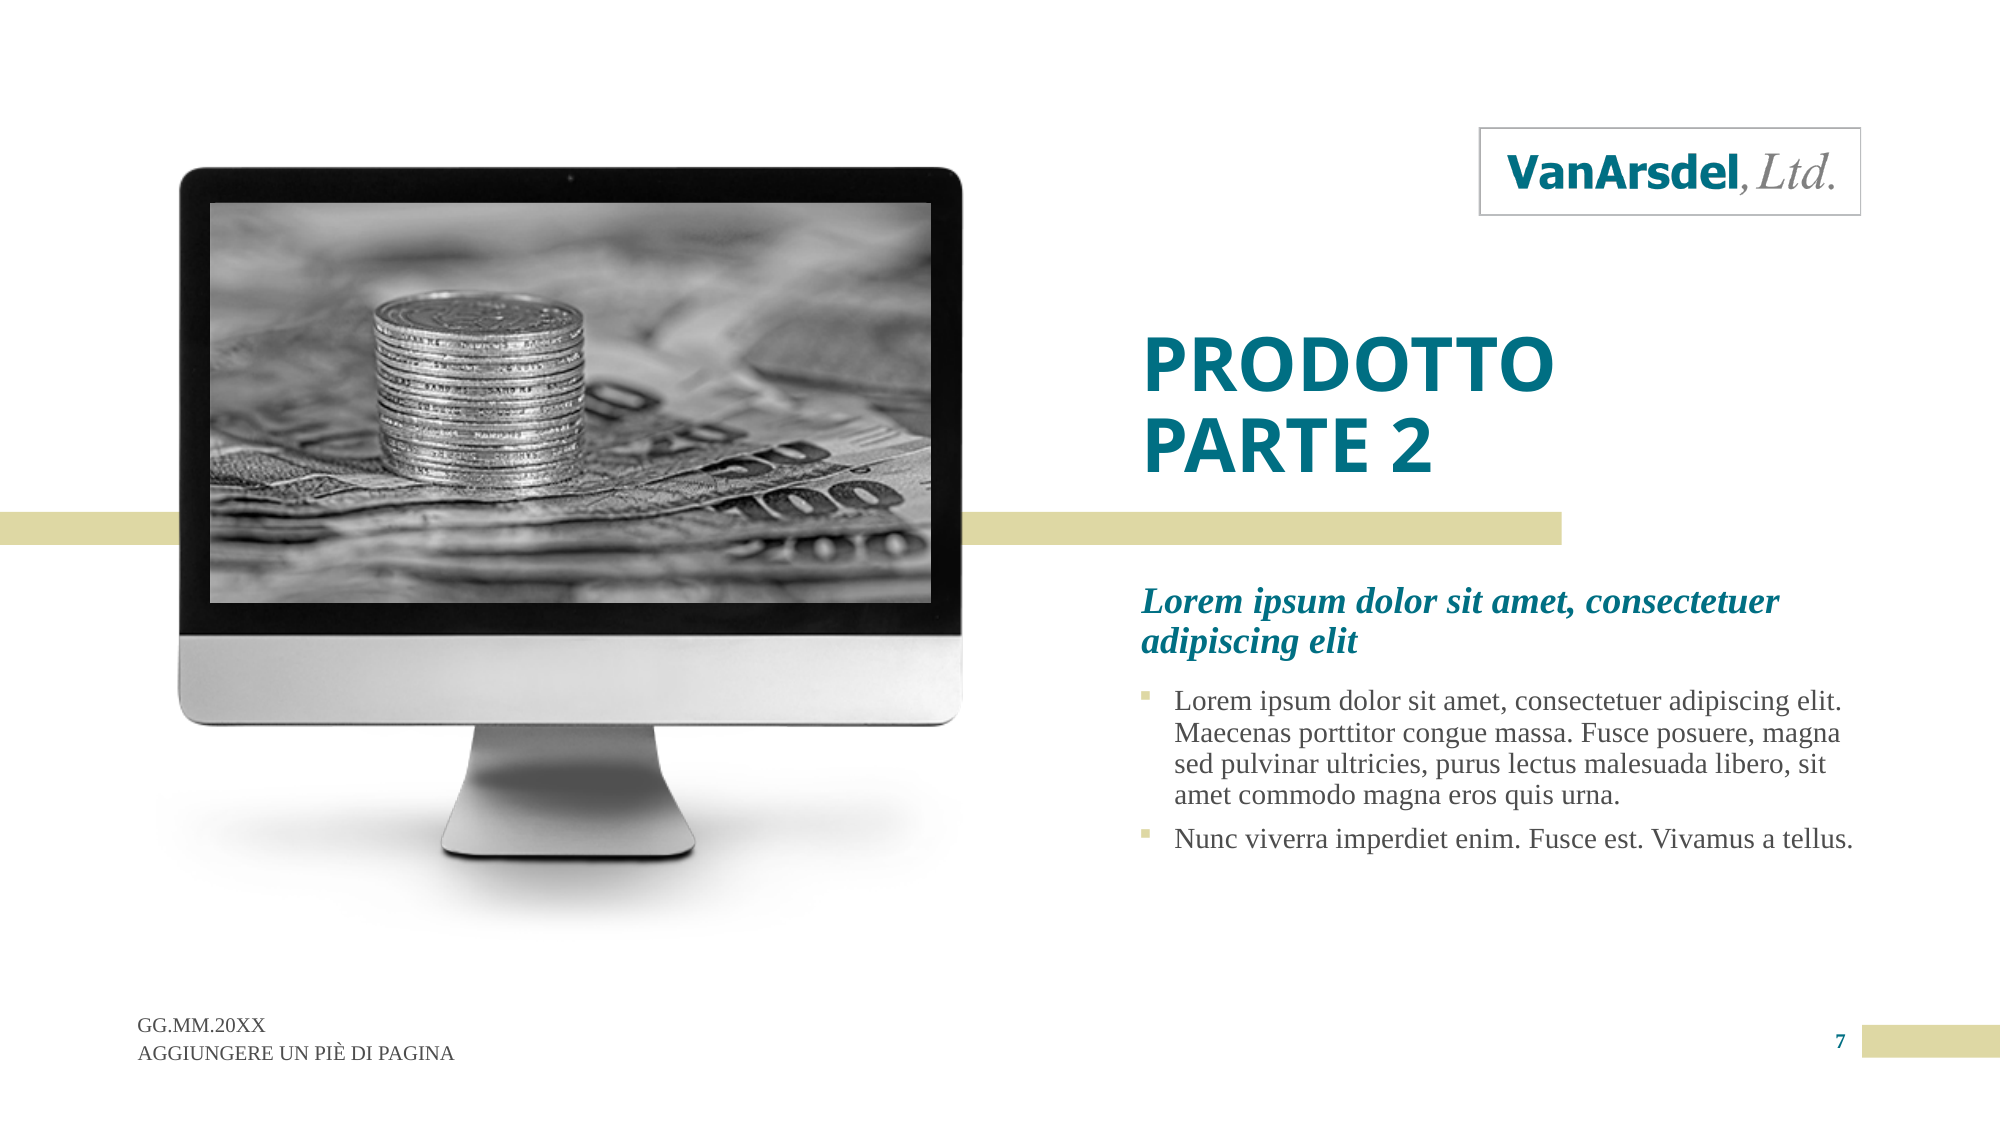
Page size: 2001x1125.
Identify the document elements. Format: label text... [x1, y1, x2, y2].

picture [156, 142, 989, 982]
slide_number GG.MM.20XX [137, 999, 588, 1037]
title PRODOTTO PARTE 2 [1141, 271, 1865, 490]
picture [1478, 126, 1862, 216]
slide_number 7 [1818, 1027, 1863, 1065]
footer AGGIUNGERE UN PIÈ DI PAGINA [137, 1039, 588, 1077]
list Lorem ipsum dolor sit amet, consectetuer adipiscing elit [1141, 573, 1866, 662]
list Lorem ipsum dolor sit amet, consectetuer adipiscing elit. Maecenas porttitor congue massa. Fusce posuere, magna sed pulvinar ultricies, purus lectus malesuada libero, sit amet commodo magna eros quis urna. Nunc viverra imperdiet enim. Fusce est. Vivamus a tellus. [1138, 685, 1862, 876]
